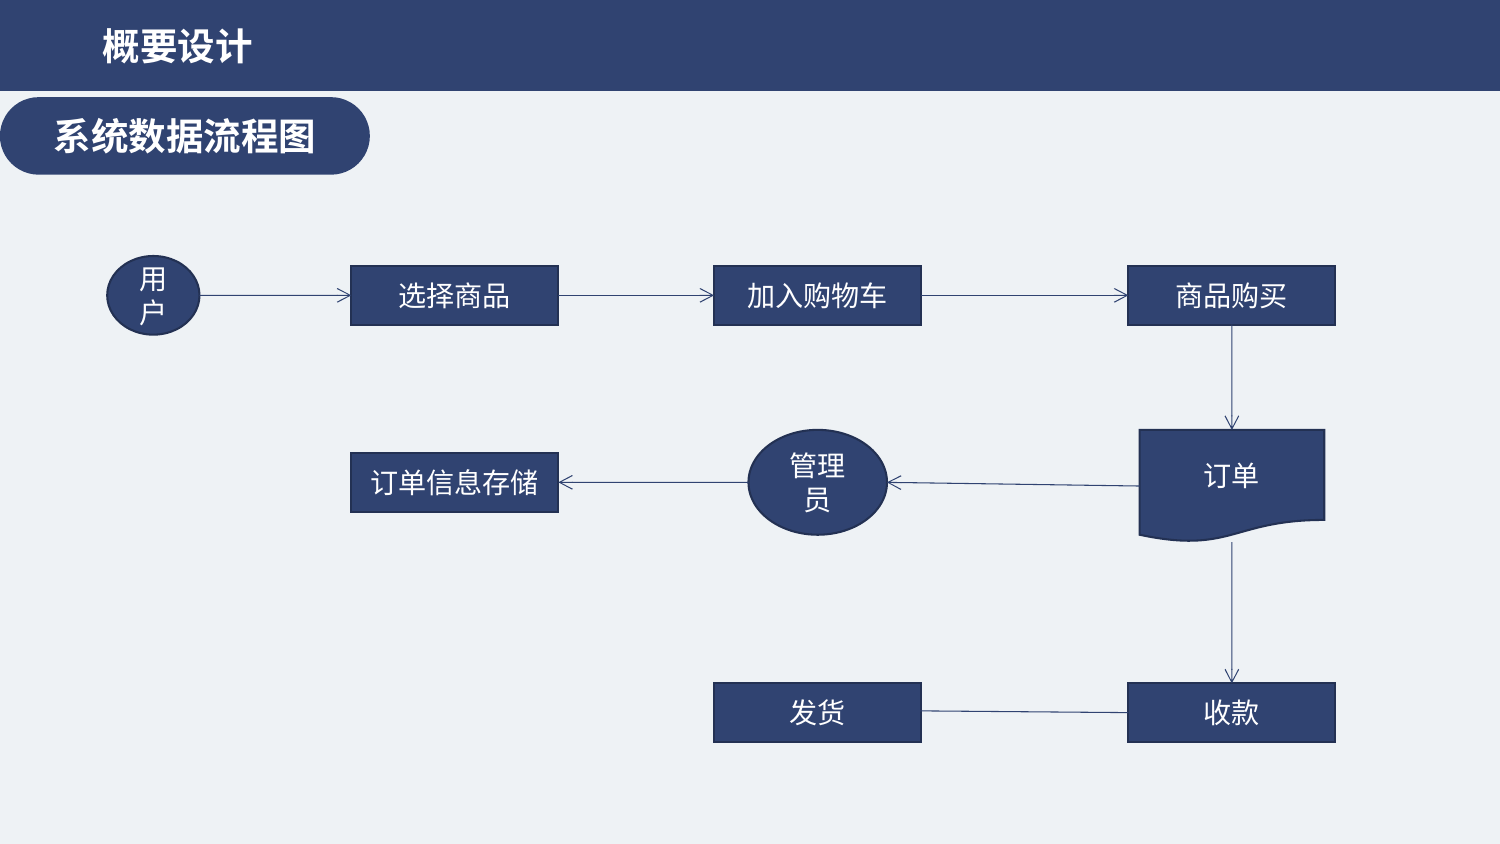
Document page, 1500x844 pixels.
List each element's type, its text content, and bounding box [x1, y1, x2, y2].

text_box 订单信息存储 [350, 452, 559, 513]
text_box 选择商品 [350, 265, 559, 326]
text_box 加入购物车 [713, 265, 922, 326]
text_box 概要设计 [87, 15, 268, 75]
text_box 系统数据流程图 [0, 96, 371, 176]
text_box 发货 [713, 682, 922, 743]
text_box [886, 482, 1140, 486]
text_box 管理员 [747, 428, 888, 536]
text_box 收款 [1127, 682, 1336, 743]
text_box 用户 [106, 254, 201, 336]
text_box 订单 [1138, 428, 1326, 542]
text_box 商品购买 [1127, 265, 1336, 326]
